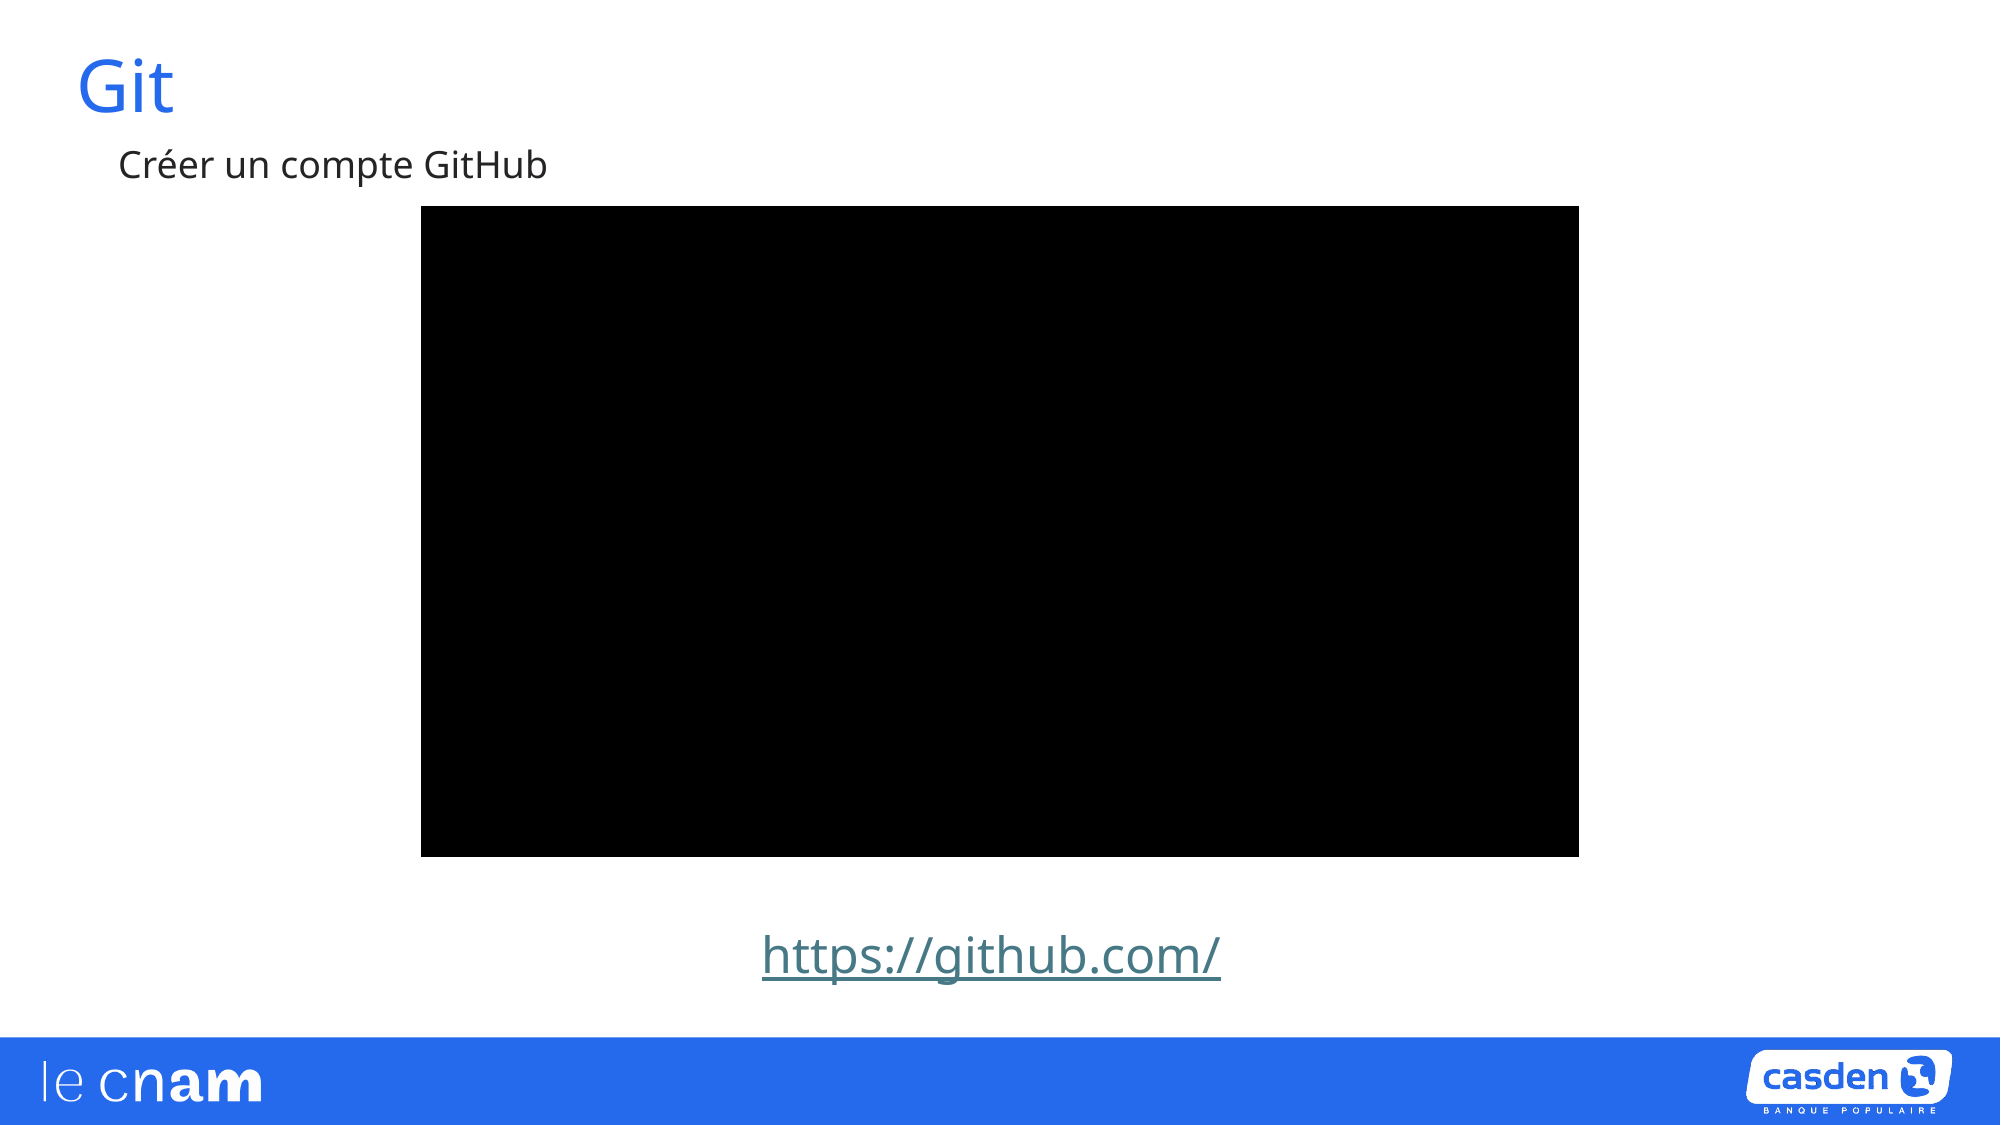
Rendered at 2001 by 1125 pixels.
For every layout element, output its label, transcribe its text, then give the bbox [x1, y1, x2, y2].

picture [1742, 1042, 1958, 1120]
text_box https://github.com/ [746, 915, 1253, 999]
text_box Créer un compte GitHub [103, 136, 1086, 193]
text_box Git [61, 41, 1909, 136]
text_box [420, 205, 1580, 859]
picture [42, 1058, 262, 1104]
text_box [0, 1036, 2000, 1125]
